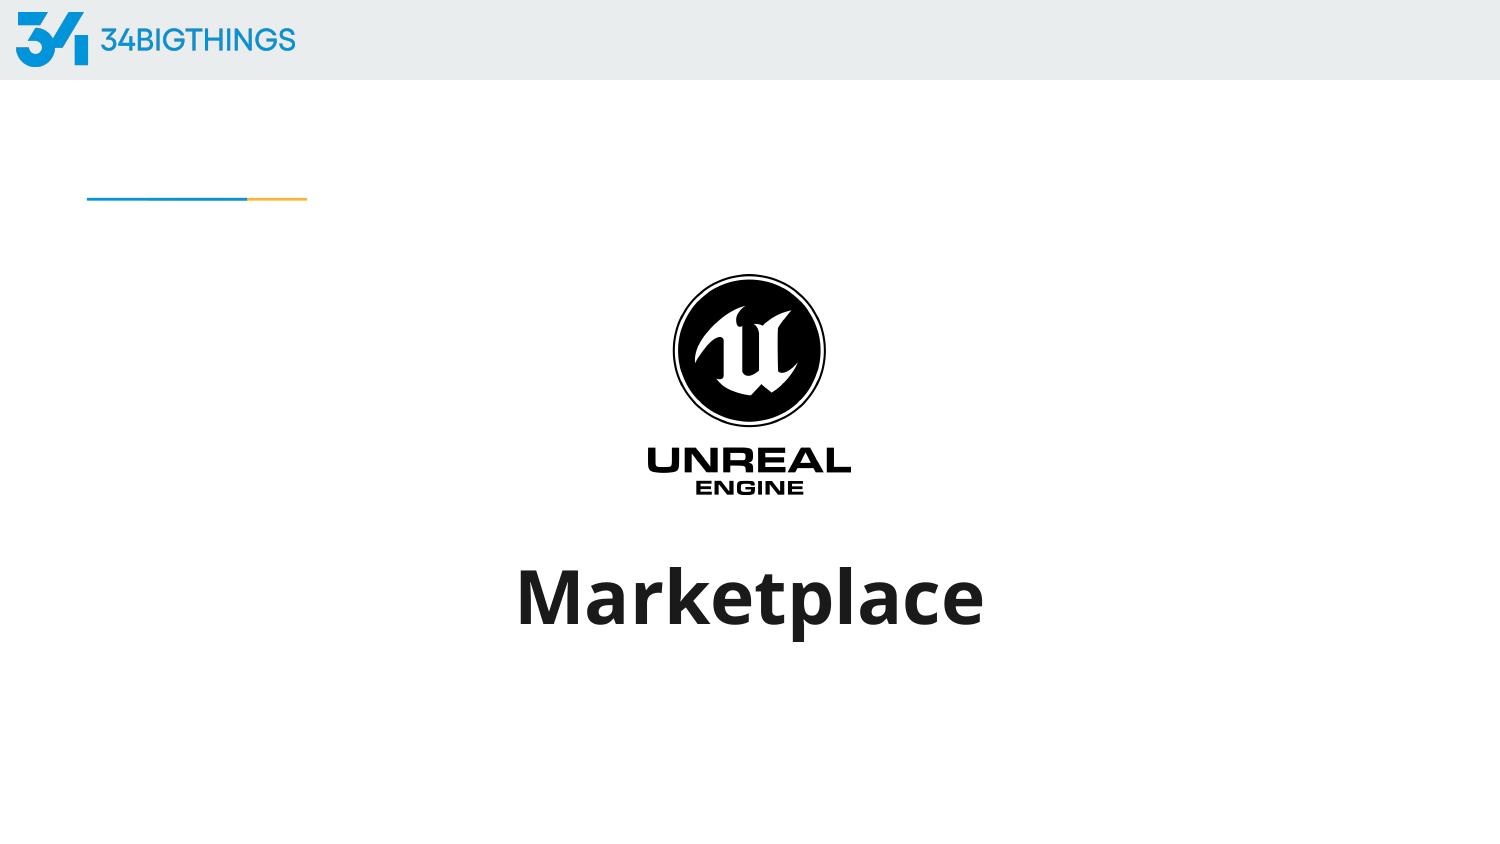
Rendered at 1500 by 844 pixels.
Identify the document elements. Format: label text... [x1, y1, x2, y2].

picture [16, 12, 67, 53]
title Marketplace [119, 534, 1381, 644]
picture [648, 274, 852, 496]
picture [43, 12, 295, 67]
picture [283, 32, 295, 40]
picture [16, 55, 28, 67]
